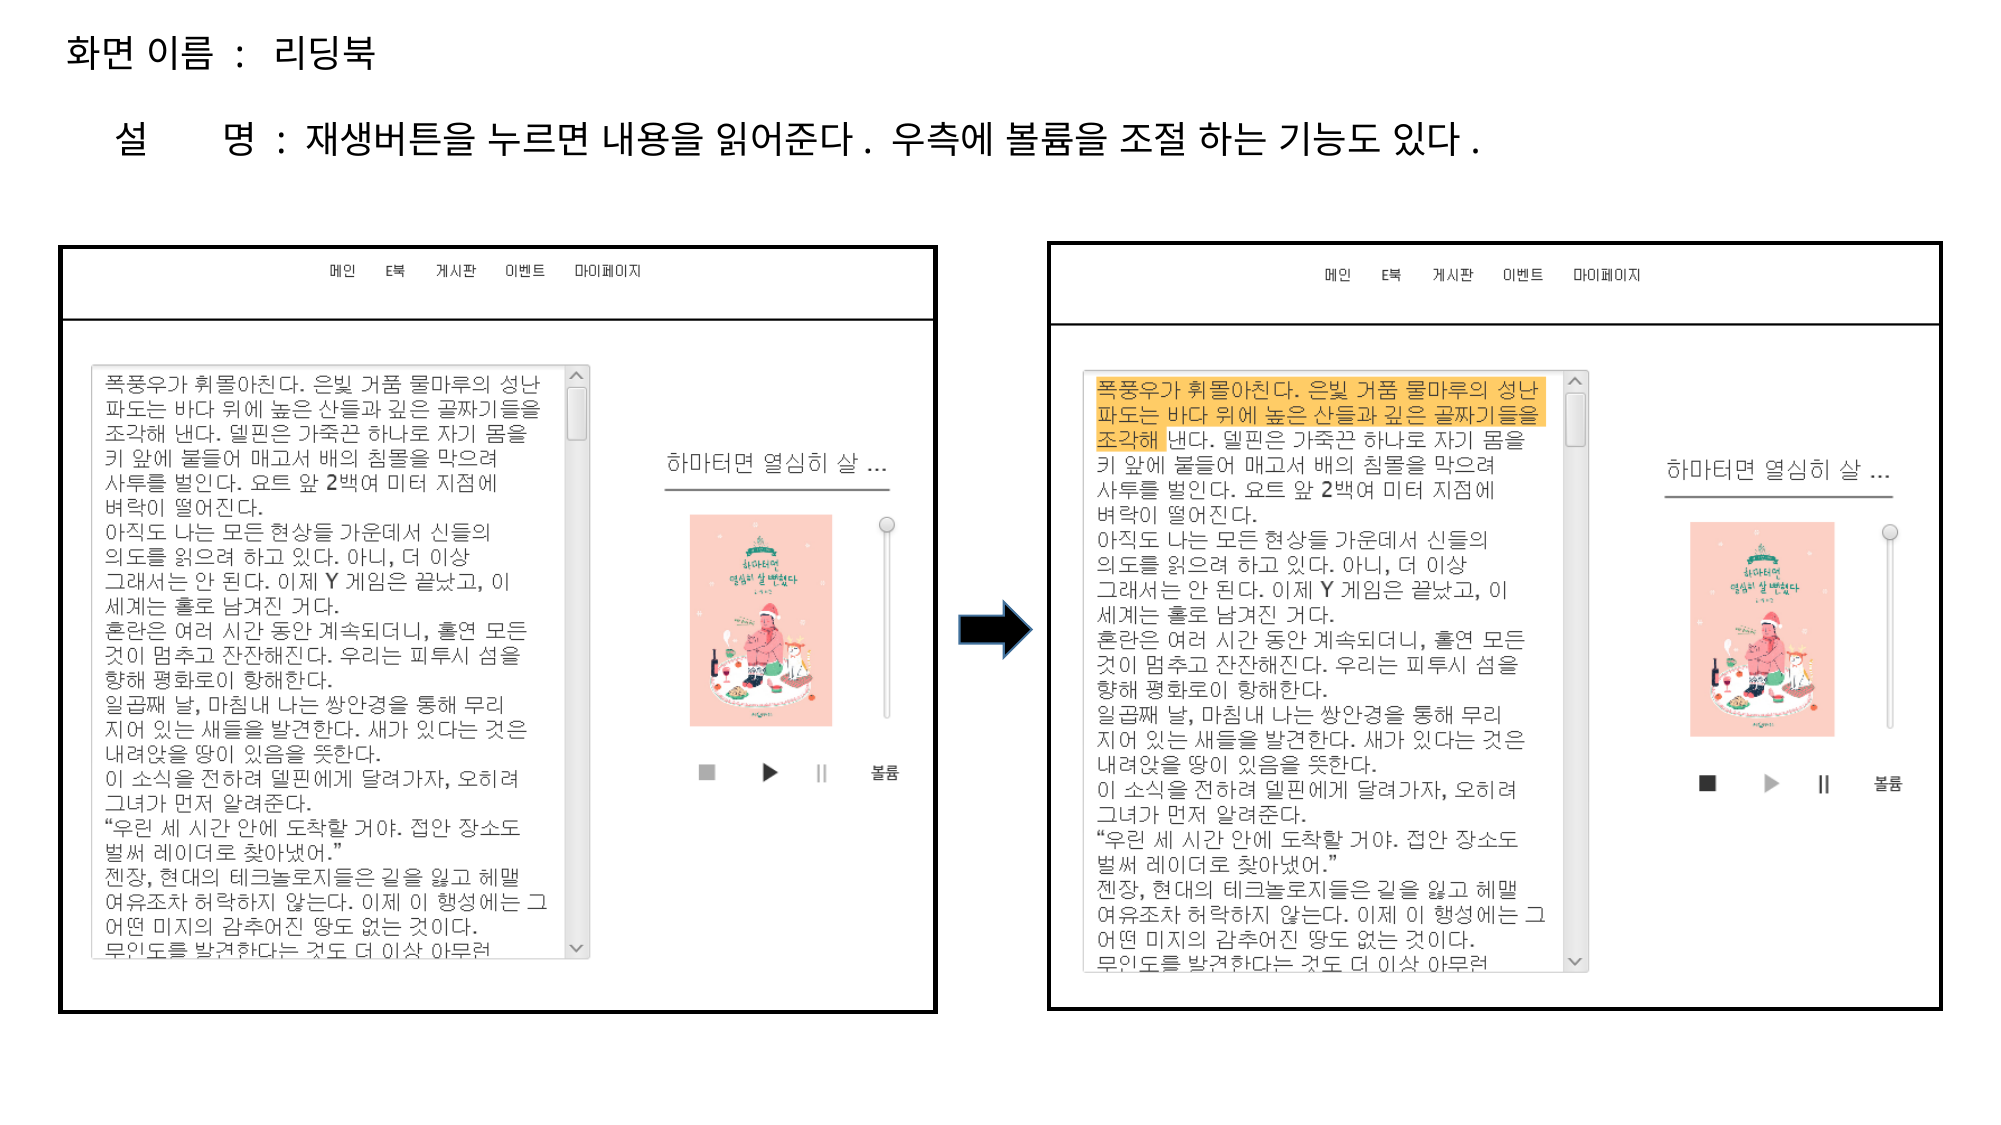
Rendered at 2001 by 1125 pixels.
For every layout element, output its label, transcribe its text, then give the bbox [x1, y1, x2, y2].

text_box 화면 이름 : 리딩북 [52, 23, 392, 83]
picture [62, 248, 934, 1011]
text_box 설 명 : 재생버튼을 누르면 내용을 읽어준다. 우측에 볼륨을 조절 하는 기능도 있다. [99, 108, 1496, 169]
picture [1051, 245, 1939, 1007]
text_box [958, 599, 1034, 660]
